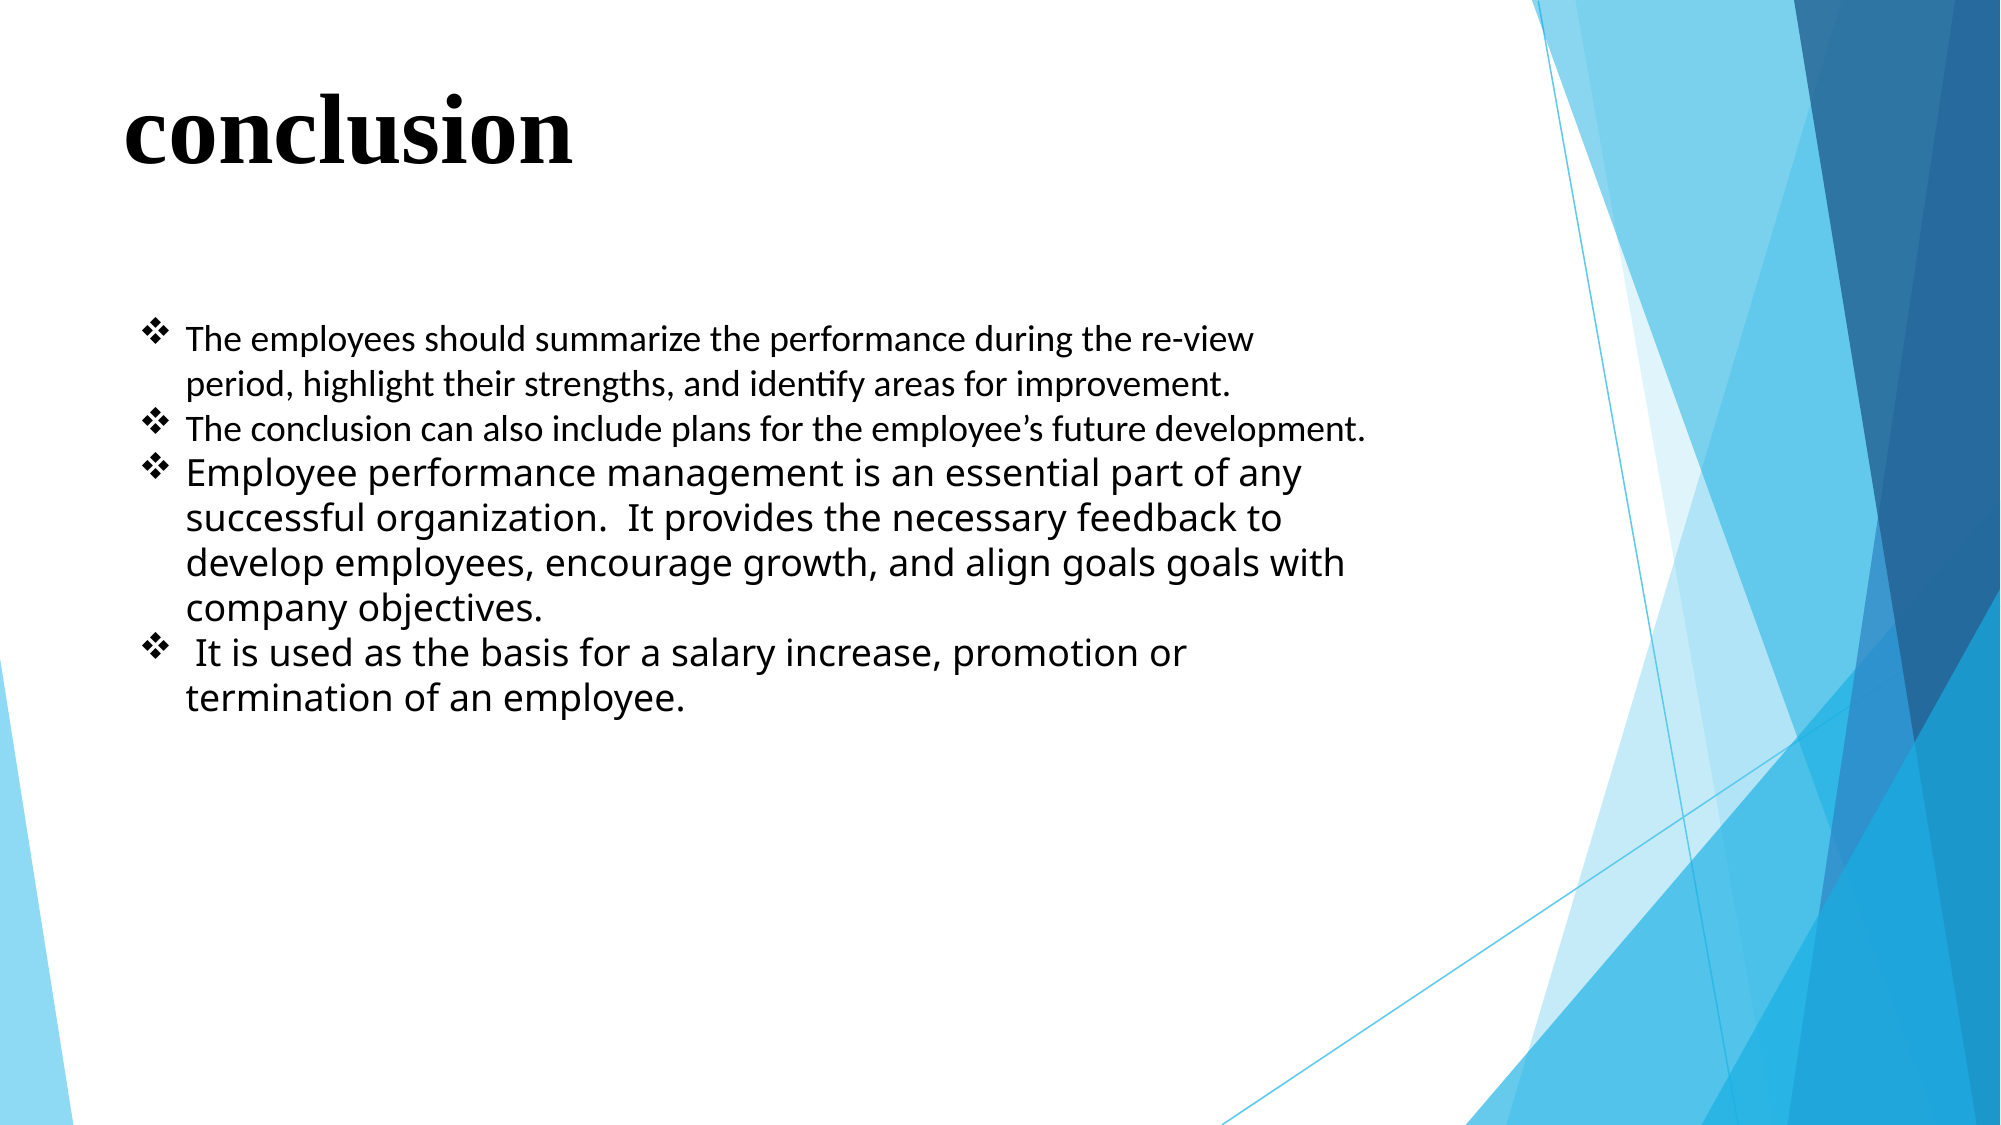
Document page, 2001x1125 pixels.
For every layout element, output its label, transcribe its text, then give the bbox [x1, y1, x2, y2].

title conclusion [123, 63, 1877, 188]
text_box The employees should summarize the performance during the re-view period, highlight their strengths, and identify areas for improvement. The conclusion can also include plans for the employee’s future development. Employee performance management is an essential part of any successful organization. It provides the necessary feedback to develop employees, encourage growth, and align goals goals with company objectives. It is used as the basis for a salary increase, promotion or termination of an employee. [123, 306, 1388, 726]
